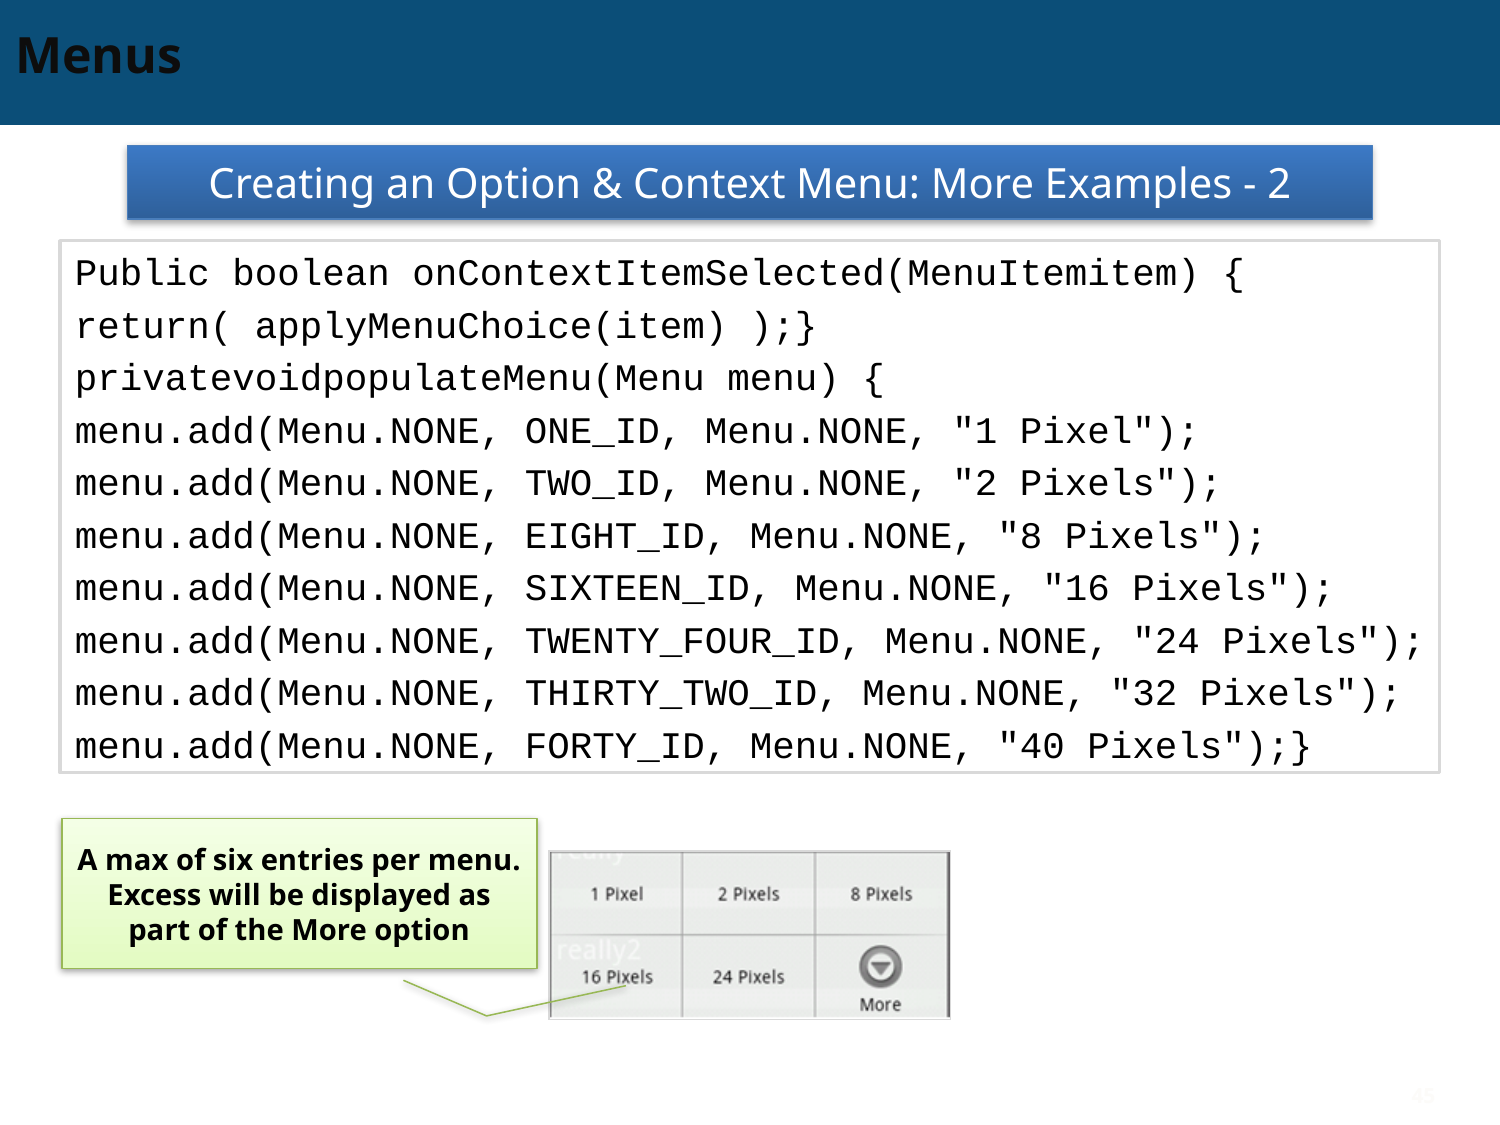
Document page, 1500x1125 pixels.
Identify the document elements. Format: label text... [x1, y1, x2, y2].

picture [549, 851, 951, 1020]
text_box Public boolean onContextItemSelected(MenuItemitem) { return( applyMenuChoice(item) );} privatevoidpopulateMenu(Menu menu) { menu.add(Menu.NONE, ONE_ID, Menu.NONE, "1 Pixel"); menu.add(Menu.NONE, TWO_ID, Menu.NONE, "2 Pixels"); menu.add(Menu.NONE, EIGHT_ID, Menu.NONE, "8 Pixels"); menu.add(Menu.NONE, SIXTEEN_ID, Menu.NONE, "16 Pixels"); menu.add(Menu.NONE, TWENTY_FOUR_ID, Menu.NONE, "24 Pixels"); menu.add(Menu.NONE, THIRTY_TWO_ID, Menu.NONE, "32 Pixels"); menu.add(Menu.NONE, FORTY_ID, Menu.NONE, "40 Pixels");} [59, 240, 1440, 773]
text_box A max of six entries per menu. Excess will be displayed as part of the More option [61, 818, 538, 969]
title Menus [0, 21, 1351, 86]
text_box Creating an Option & Context Menu: More Examples - 2 [127, 145, 1373, 220]
text_box A max of six entries per menu. Excess will be displayed as part of the More option [403, 979, 544, 1017]
